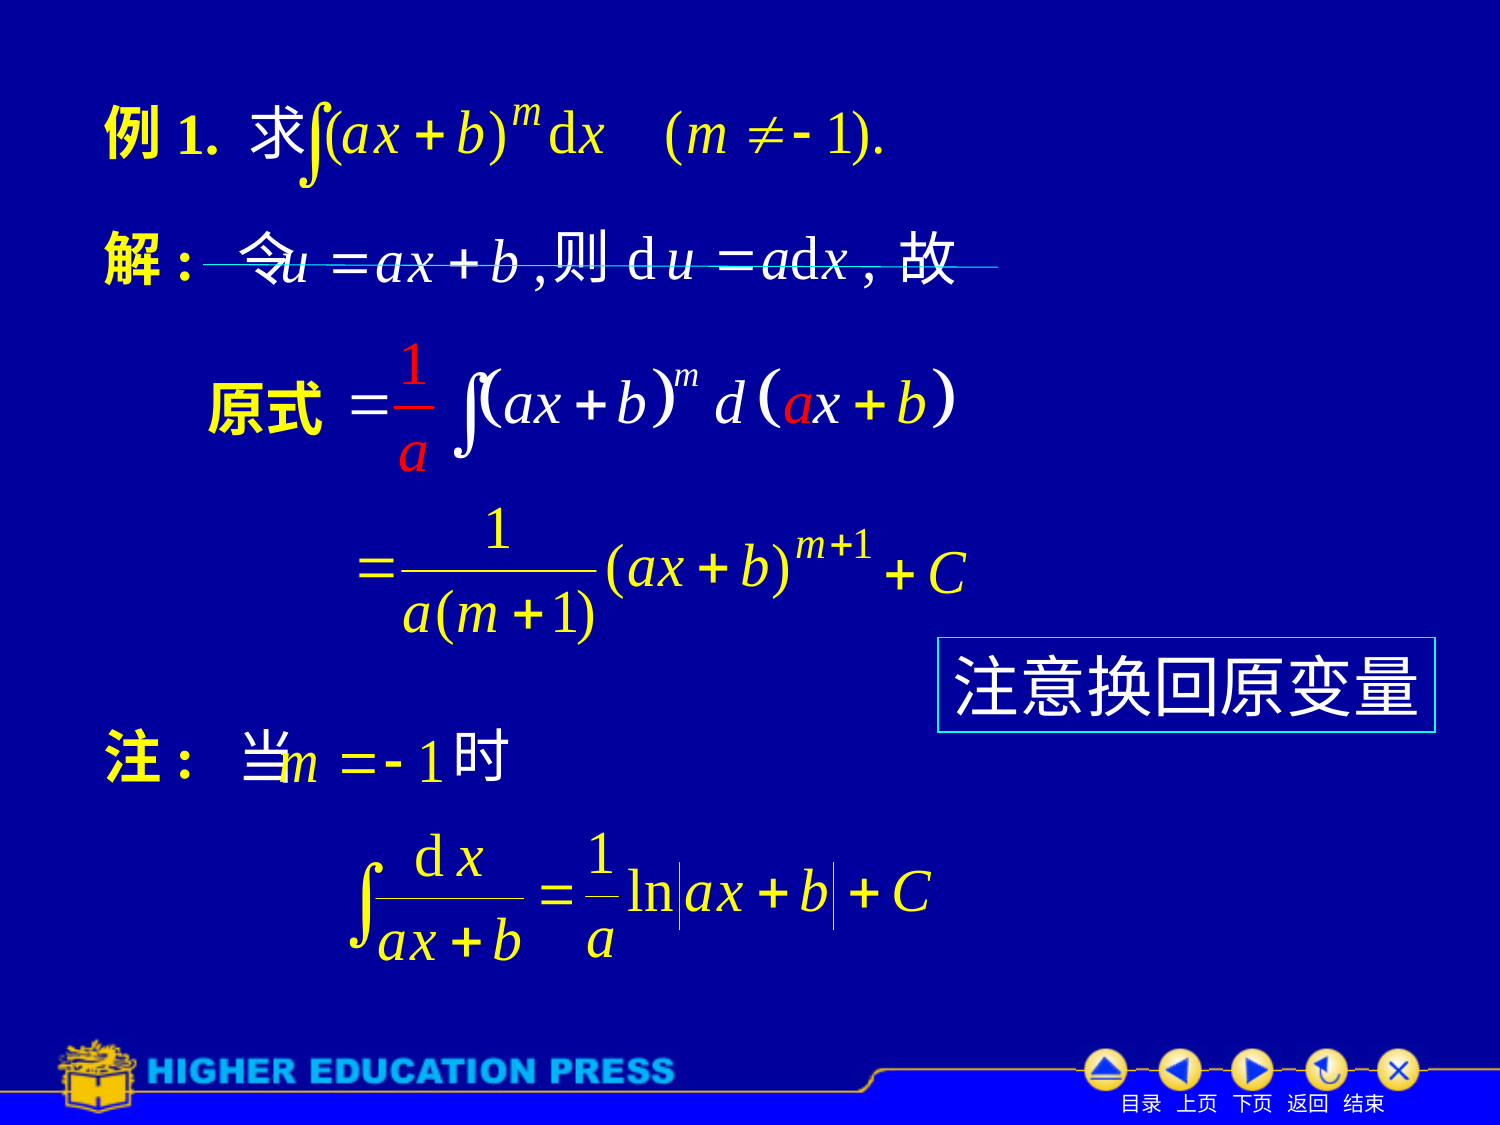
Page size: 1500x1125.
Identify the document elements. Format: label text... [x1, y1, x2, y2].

text_box 解: 令 [88, 214, 364, 300]
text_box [624, 230, 879, 264]
text_box 则 [550, 268, 624, 298]
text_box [274, 735, 444, 788]
text_box 则 [537, 212, 750, 264]
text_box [349, 497, 873, 650]
text_box 注: 当 [88, 712, 351, 798]
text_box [279, 233, 550, 264]
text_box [279, 268, 550, 300]
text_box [581, 822, 938, 963]
text_box 故 [884, 214, 1047, 300]
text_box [286, 85, 885, 188]
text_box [880, 545, 974, 598]
title 例1. 求 [88, 74, 377, 188]
text_box 注意换回原变量 [938, 637, 1436, 733]
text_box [336, 325, 1170, 485]
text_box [203, 264, 999, 268]
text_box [624, 268, 879, 298]
text_box 原式 = [192, 364, 336, 450]
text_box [336, 824, 572, 978]
text_box 时 [437, 711, 538, 797]
picture [0, 0, 1500, 1125]
